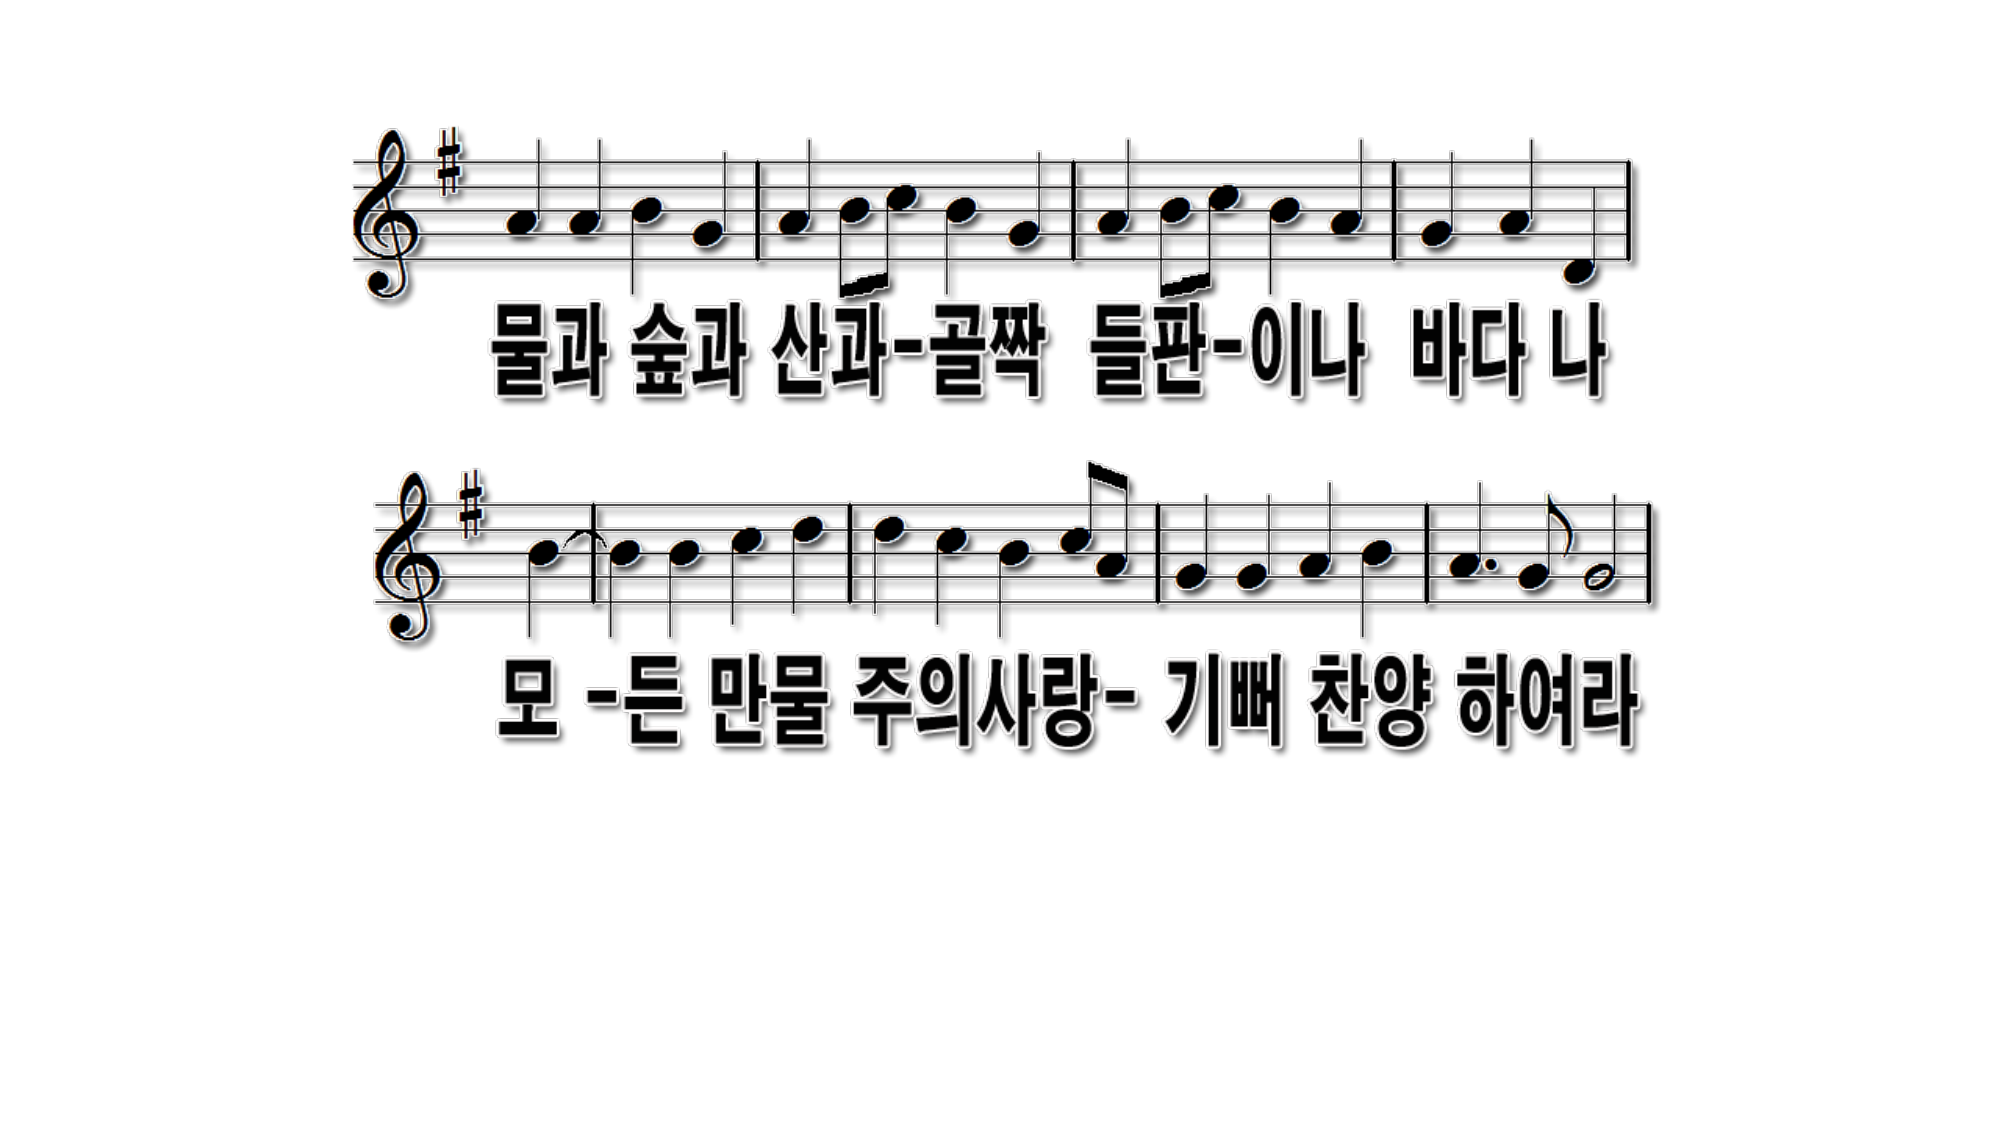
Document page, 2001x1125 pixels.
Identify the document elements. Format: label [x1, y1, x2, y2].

picture [249, 0, 1750, 938]
